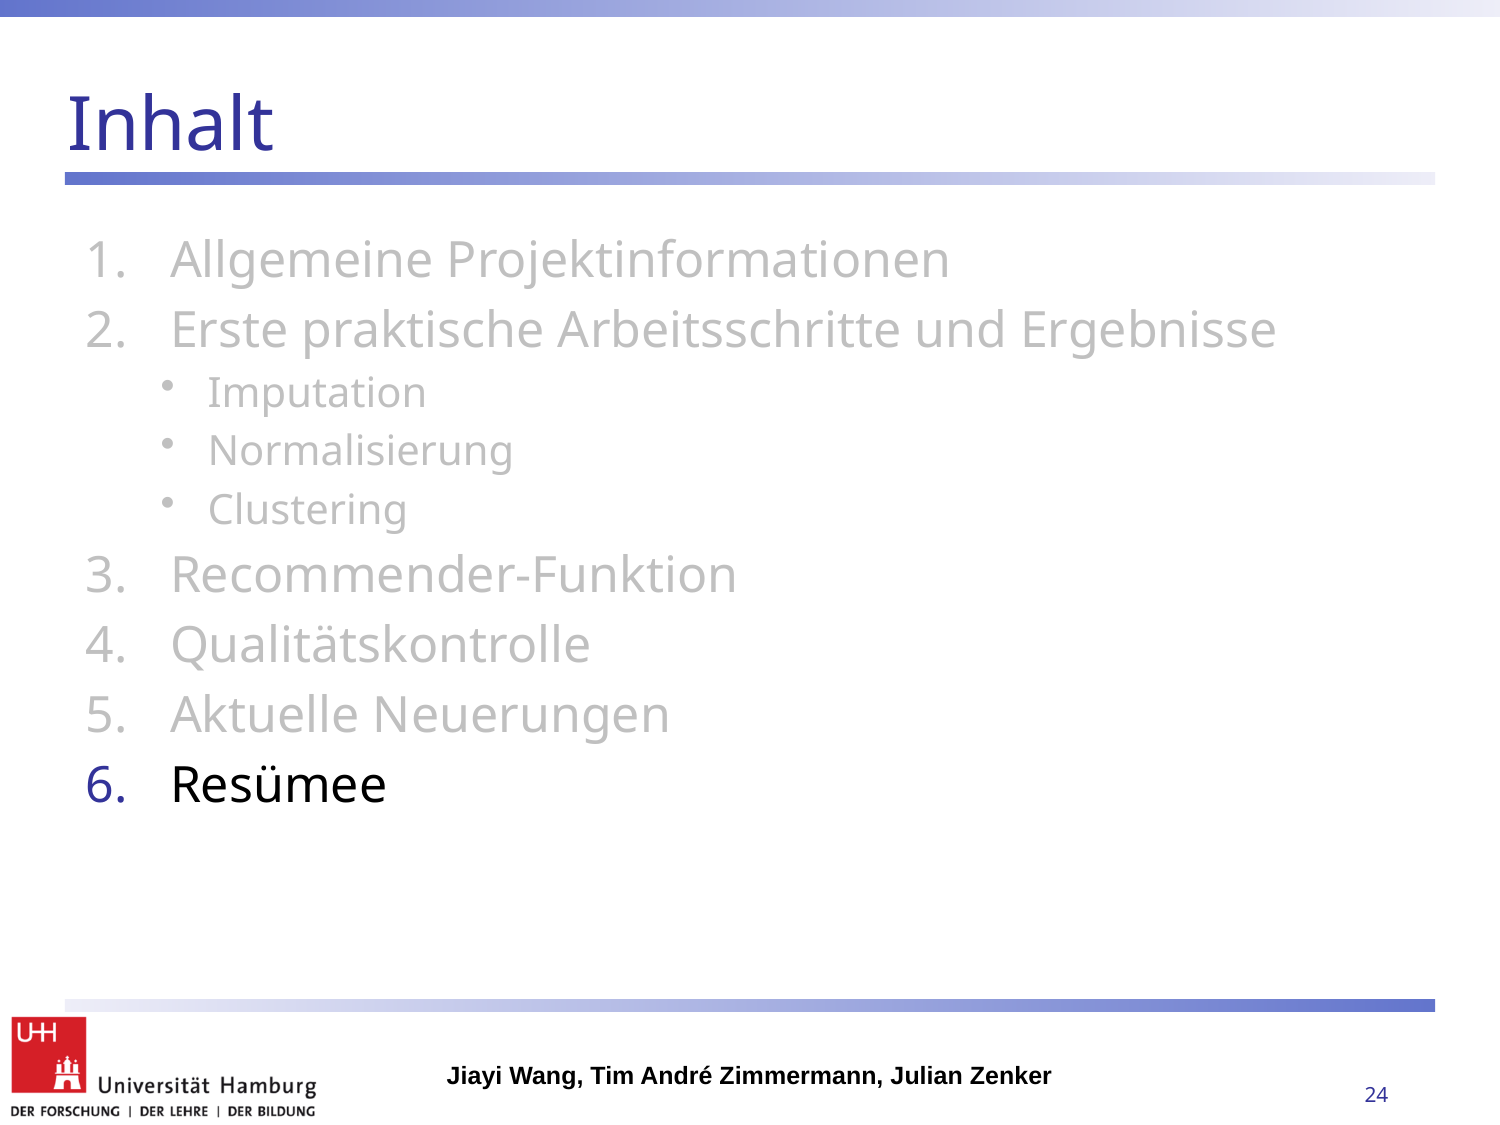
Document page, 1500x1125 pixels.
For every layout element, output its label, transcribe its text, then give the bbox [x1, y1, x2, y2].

title Inhalt [53, 54, 1429, 173]
picture [8, 1014, 319, 1118]
list Allgemeine Projektinformationen Erste praktische Arbeitsschritte und Ergebnisse Imputation Normalisierung Clustering Recommender-Funktion Qualitätskontrolle Aktuelle Neuerungen Resümee [70, 220, 1429, 976]
footer Jiayi Wang, Tim André Zimmermann, Julian Zenker [318, 1052, 1182, 1088]
